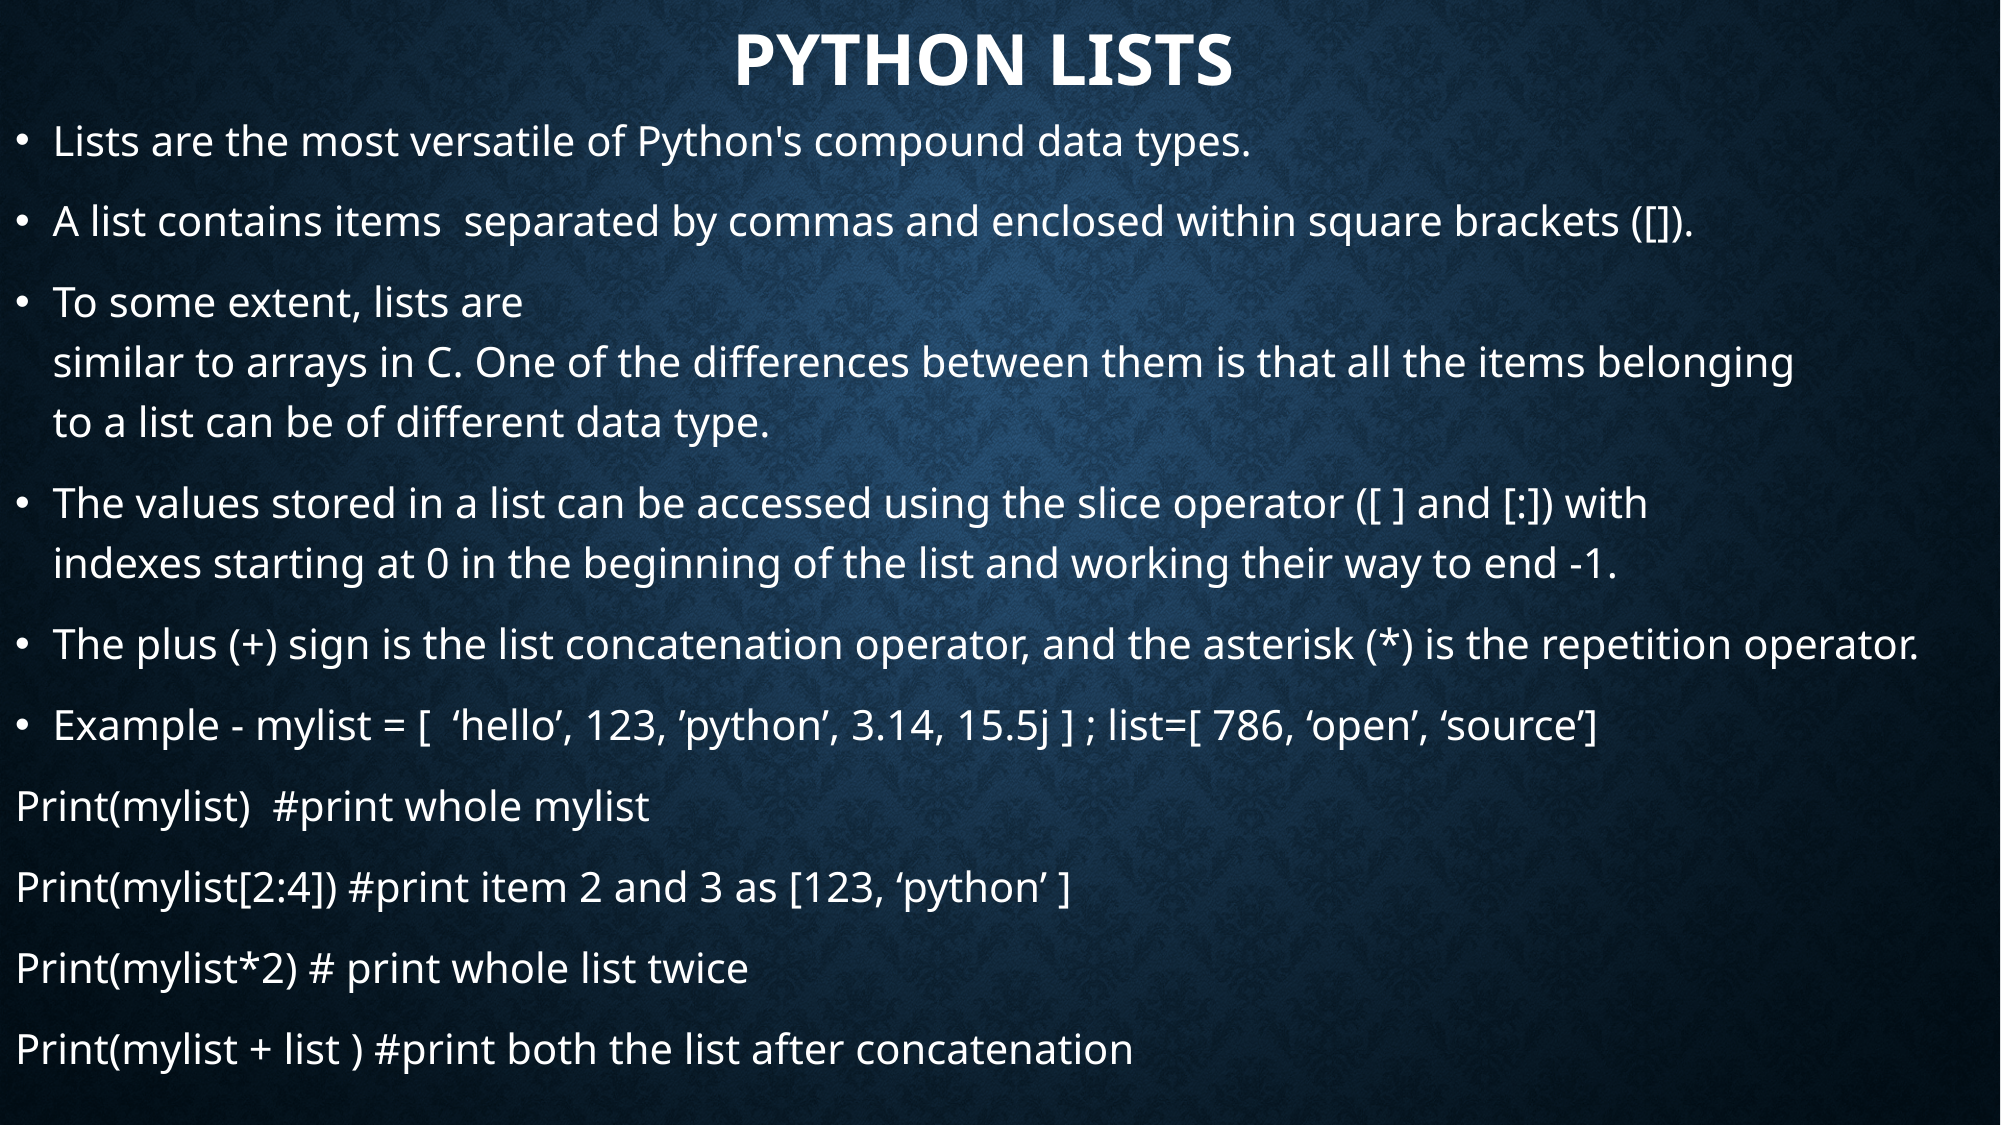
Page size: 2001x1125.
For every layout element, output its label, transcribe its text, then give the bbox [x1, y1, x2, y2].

title Python Lists [134, 0, 1833, 96]
list Lists are the most versatile of Python's compound data types. A list contains items separated by commas and enclosed within square brackets ([]). To some extent, lists are similar to arrays in C. One of the differences between them is that all the items belonging to a list can be of different data type. The values stored in a list can be accessed using the slice operator ([ ] and [:]) with indexes starting at 0 in the beginning of the list and working their way to end -1. The plus (+) sign is the list concatenation operator, and the asterisk (*) is the repetition operator. Example - mylist = [ ‘hello’, 123, ’python’, 3.14, 15.5j ] ; list=[ 786, ‘open’, ‘source’] Print(mylist) #print whole mylist Print(mylist[2:4]) #print item 2 and 3 as [123, ‘python’ ] Print(mylist*2) # print whole list twice Print(mylist + list ) #print both the list after concatenation [0, 96, 2000, 1125]
